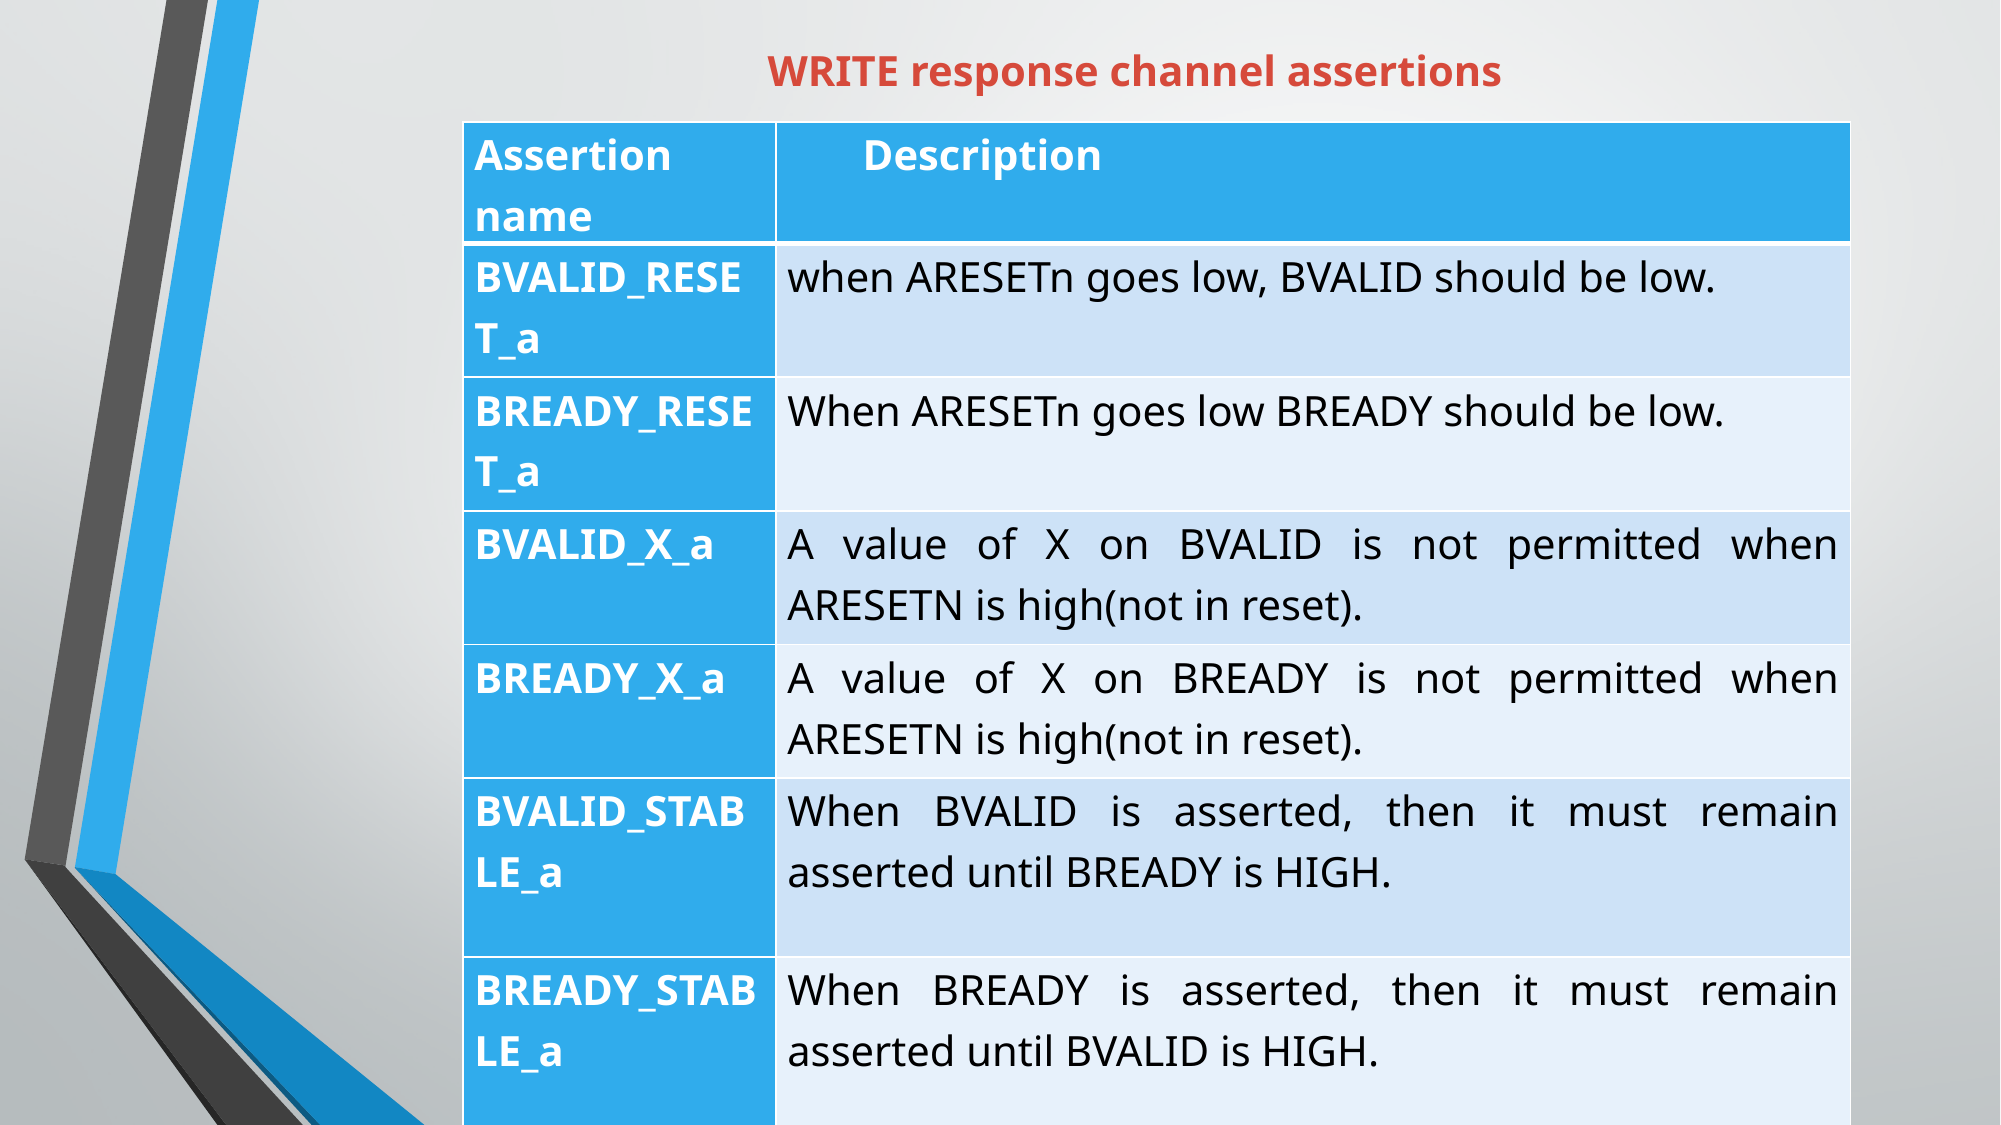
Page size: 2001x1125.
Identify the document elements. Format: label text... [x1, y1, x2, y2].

table_header Description [777, 123, 1850, 241]
table_cell BREADY_RESET_a [464, 378, 775, 510]
table_cell When BVALID is asserted, then it must remain asserted until BREADY is HIGH. [777, 779, 1850, 956]
table_cell BVALID_X_a [464, 512, 775, 644]
text_box [0, 0, 2000, 46]
table_cell When BREADY is asserted, then it must remain asserted until BVALID is HIGH. [777, 958, 1850, 1125]
table_cell BREADY_X_a [464, 645, 775, 777]
table_cell BREADY_STABLE_a [464, 958, 775, 1125]
table_cell When ARESETn goes low BREADY should be low. [777, 378, 1850, 510]
table_cell when ARESETn goes low, BVALID should be low. [777, 246, 1850, 376]
table_header Assertion name [464, 123, 775, 241]
table_cell BVALID_RESET_a [464, 246, 775, 376]
table_cell BVALID_STABLE_a [464, 779, 775, 956]
table_cell A value of X on BREADY is not permitted when ARESETN is high(not in reset). [777, 645, 1850, 777]
table_cell A value of X on BVALID is not permitted when ARESETN is high(not in reset). [777, 512, 1850, 644]
title WRITE response channel assertions [298, 46, 1972, 116]
